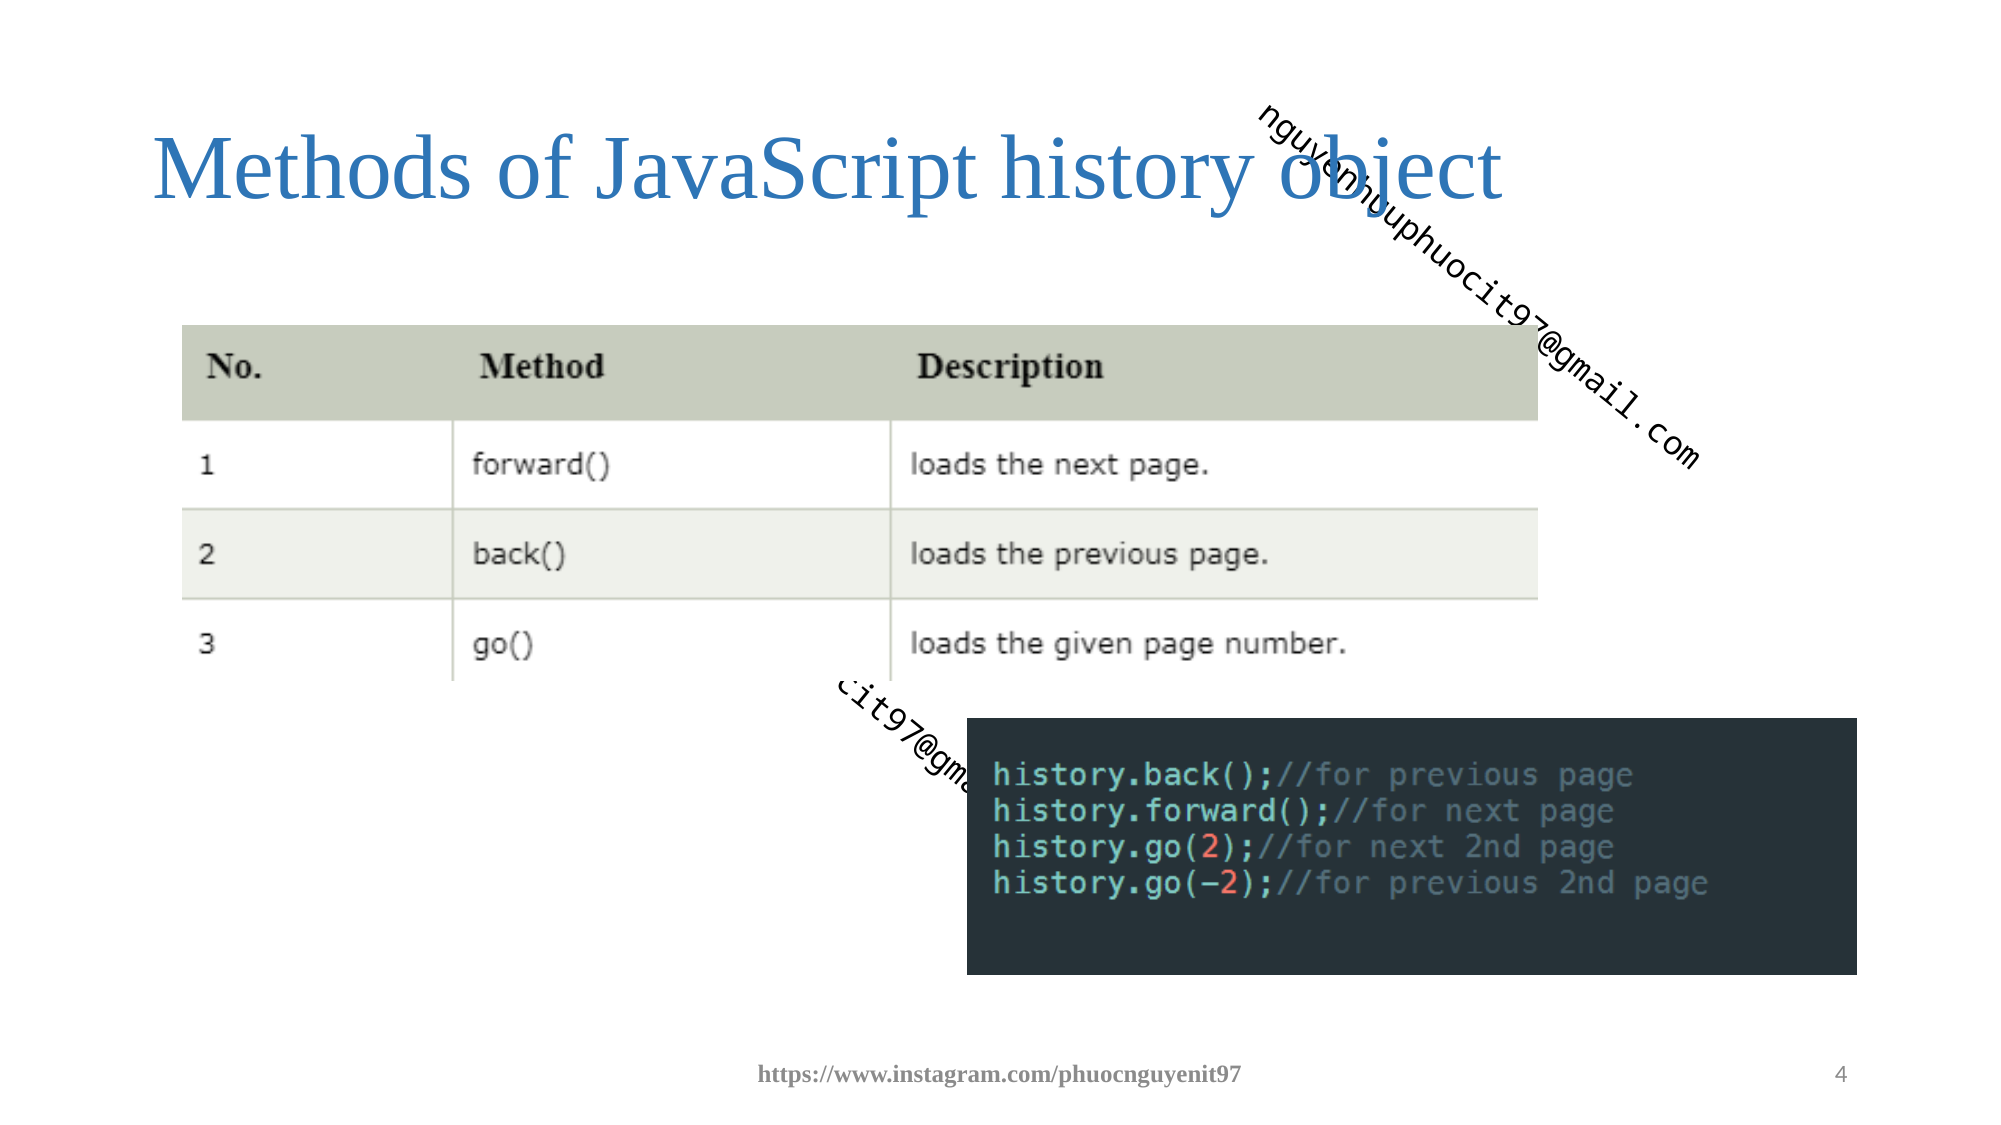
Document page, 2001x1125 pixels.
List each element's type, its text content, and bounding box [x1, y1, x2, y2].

picture [967, 718, 1858, 975]
title Methods of JavaScript history object [137, 59, 1863, 278]
picture [182, 325, 1538, 681]
slide_number 4 [1412, 1042, 1863, 1103]
footer https://www.instagram.com/phuocnguyenit97 [662, 1042, 1338, 1103]
